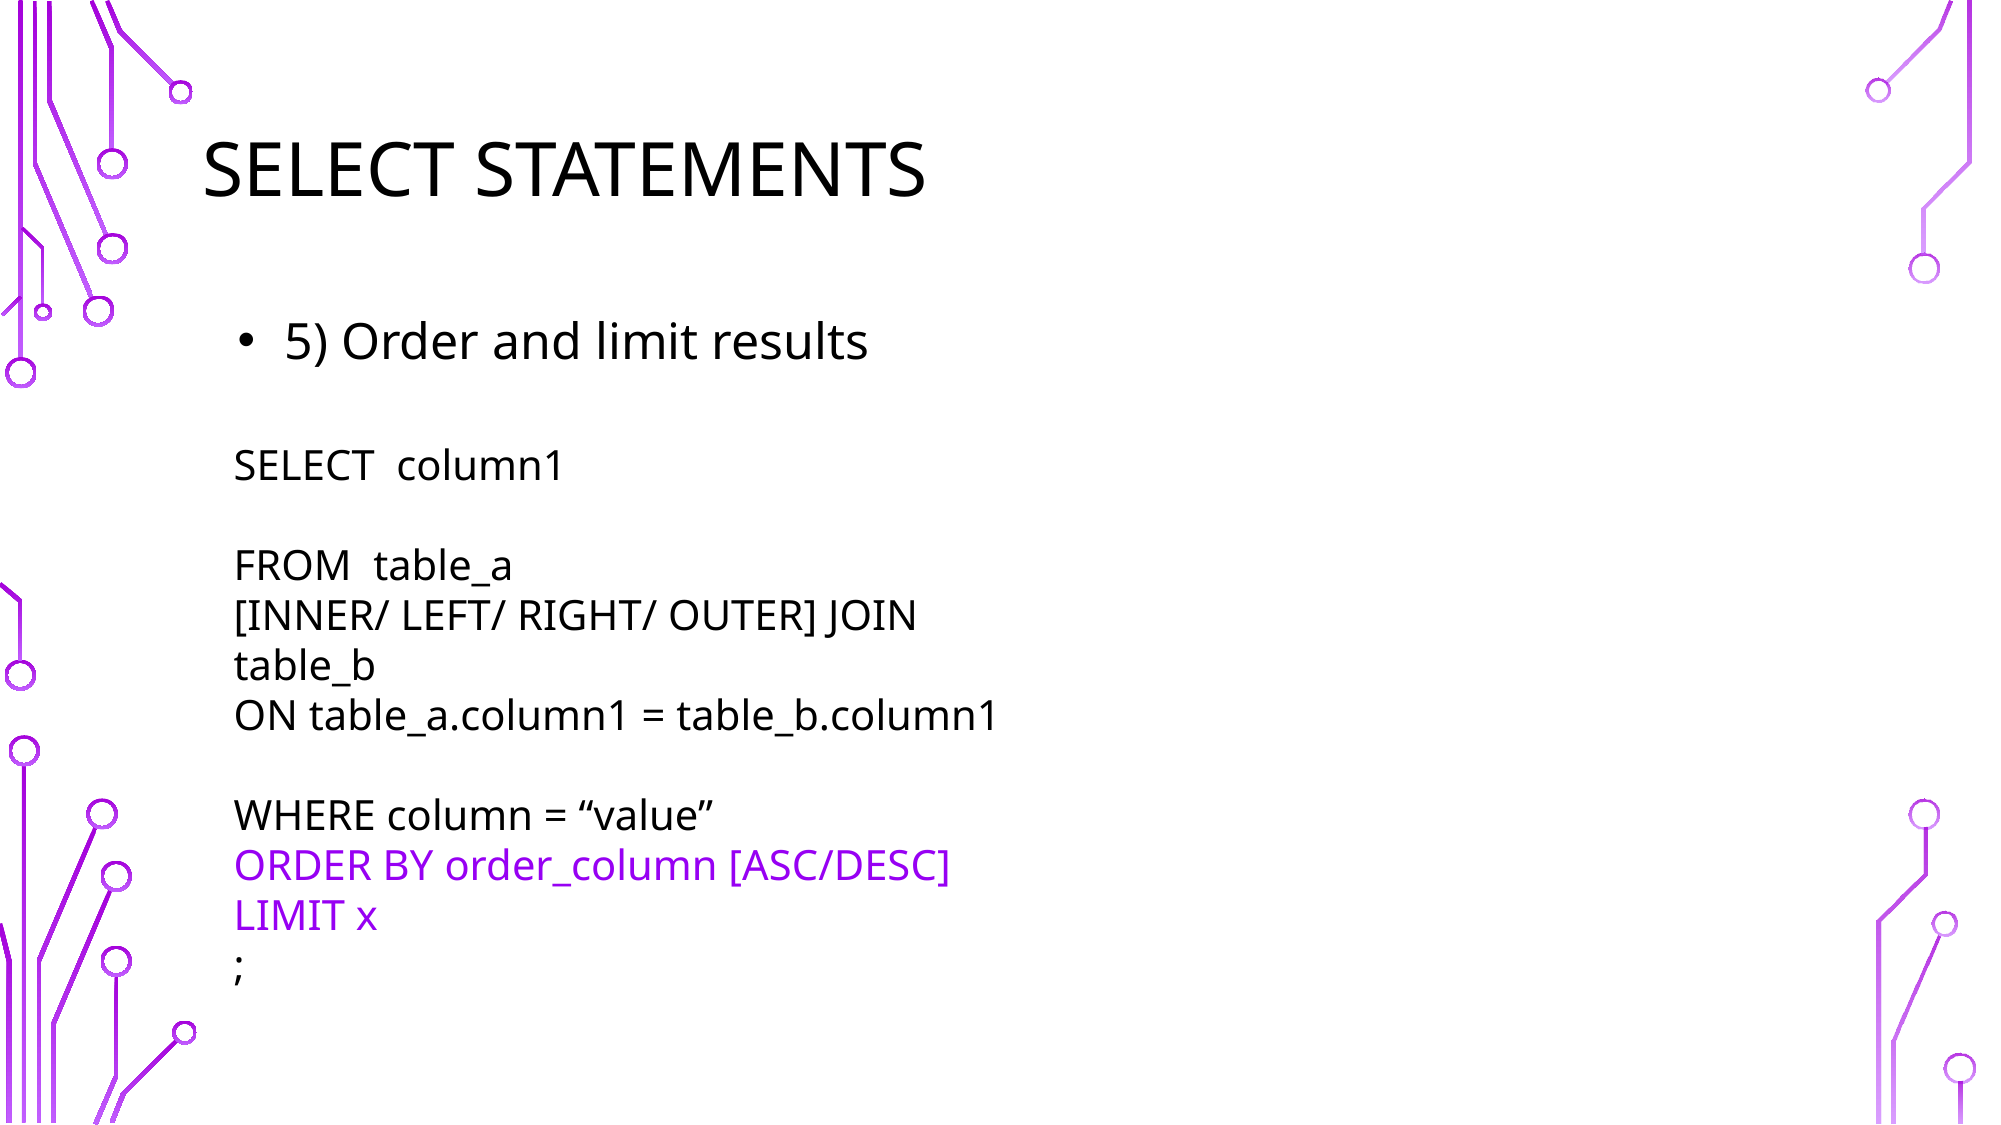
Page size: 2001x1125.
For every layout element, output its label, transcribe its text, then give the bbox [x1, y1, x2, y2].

text_box 5) Order and limit results [222, 302, 1794, 437]
text_box SELECT column1 FROM table_a [INNER/ LEFT/ RIGHT/ OUTER] JOIN table_b ON table_a.column1 = table_b.column1 WHERE column = “value” ORDER BY order_column [ASC/DESC] LIMIT x ; [219, 431, 1781, 1047]
title SELECT STATEMENTS [187, 50, 1813, 293]
